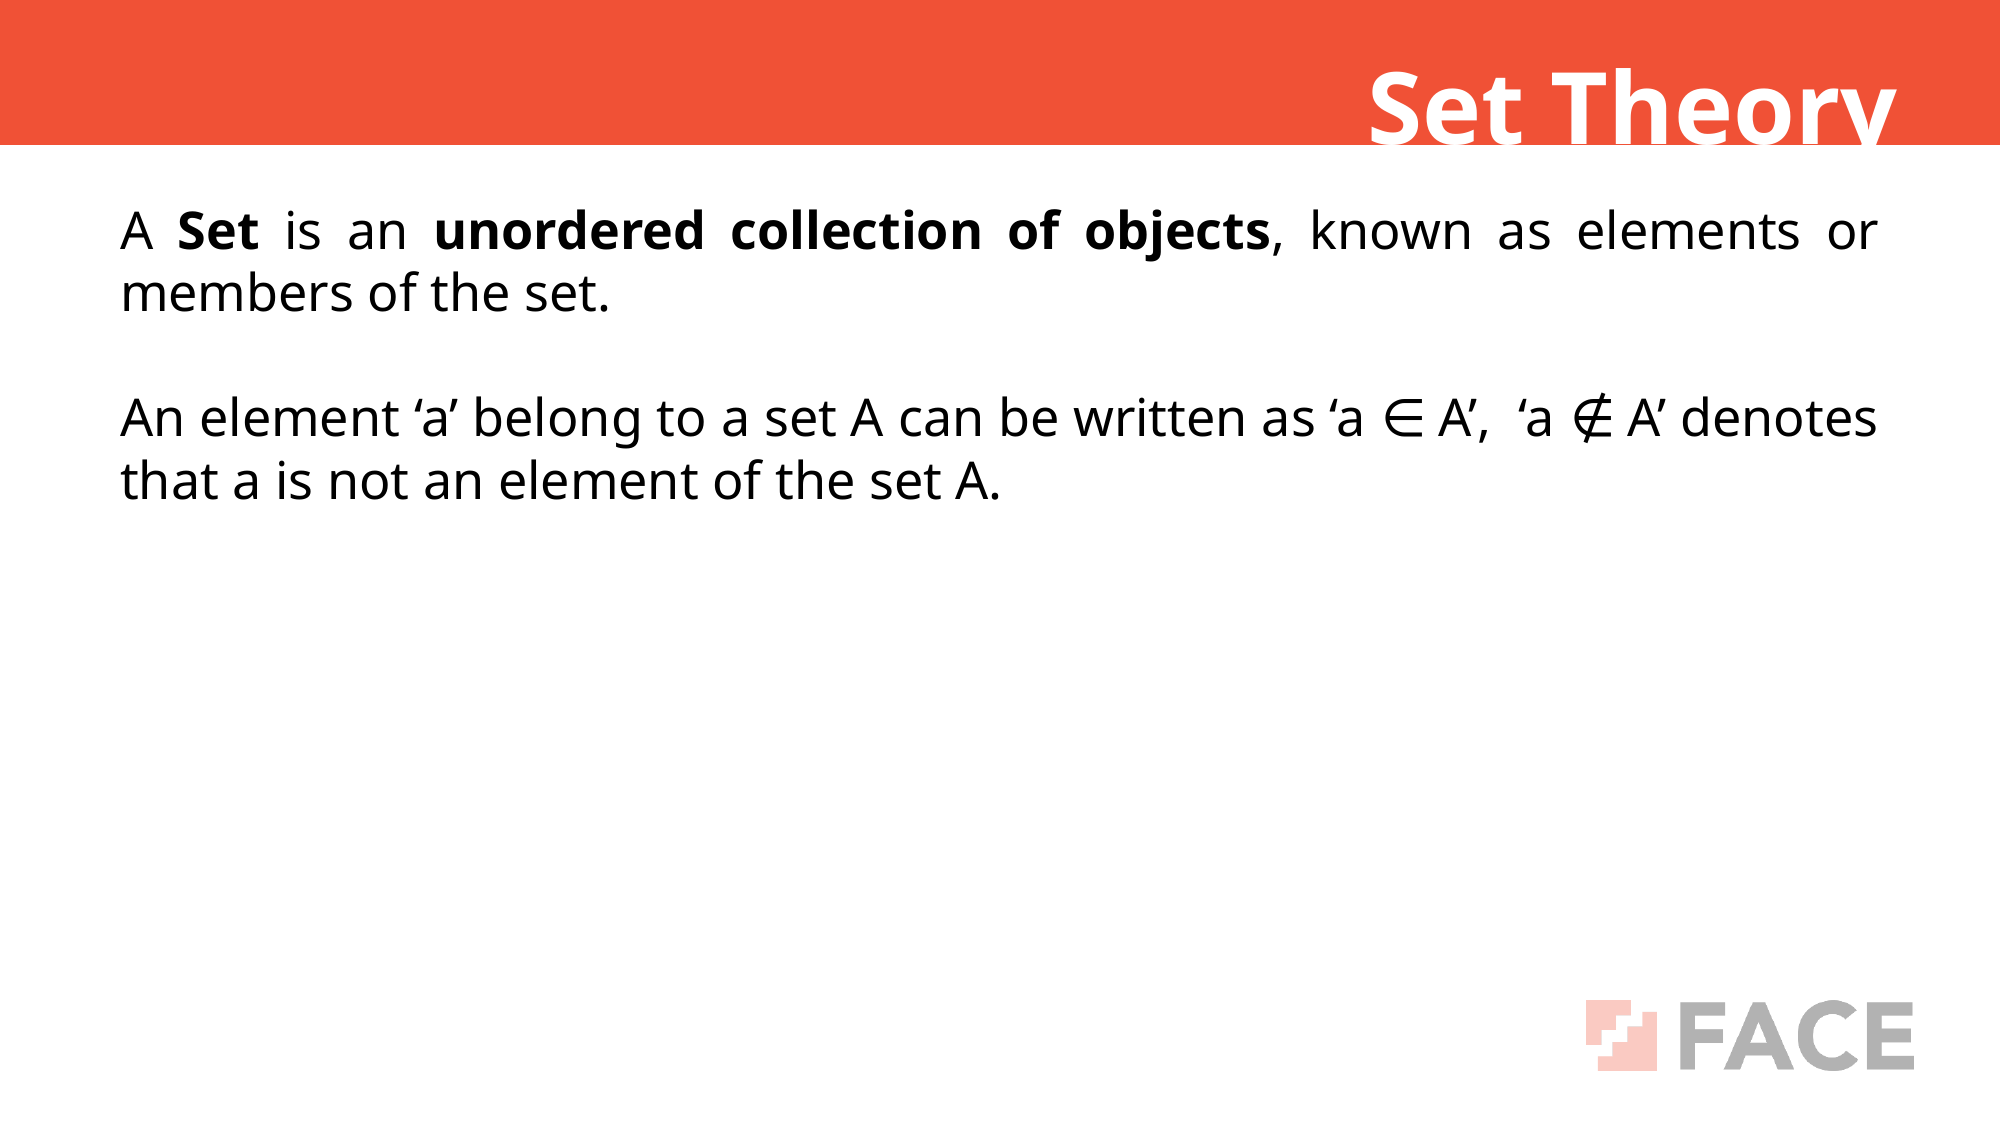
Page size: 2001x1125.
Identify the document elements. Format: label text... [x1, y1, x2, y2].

picture [1586, 1000, 1914, 1072]
text_box A Set is an unordered collection of objects, known as elements or members of the set. An element ‘a’ belong to a set A can be written as ‘a ∈ A’, ‘a ∉ A’ denotes that a is not an element of the set A. [105, 189, 1895, 517]
text_box Set Theory [638, 37, 1914, 173]
text_box [0, 0, 2000, 147]
